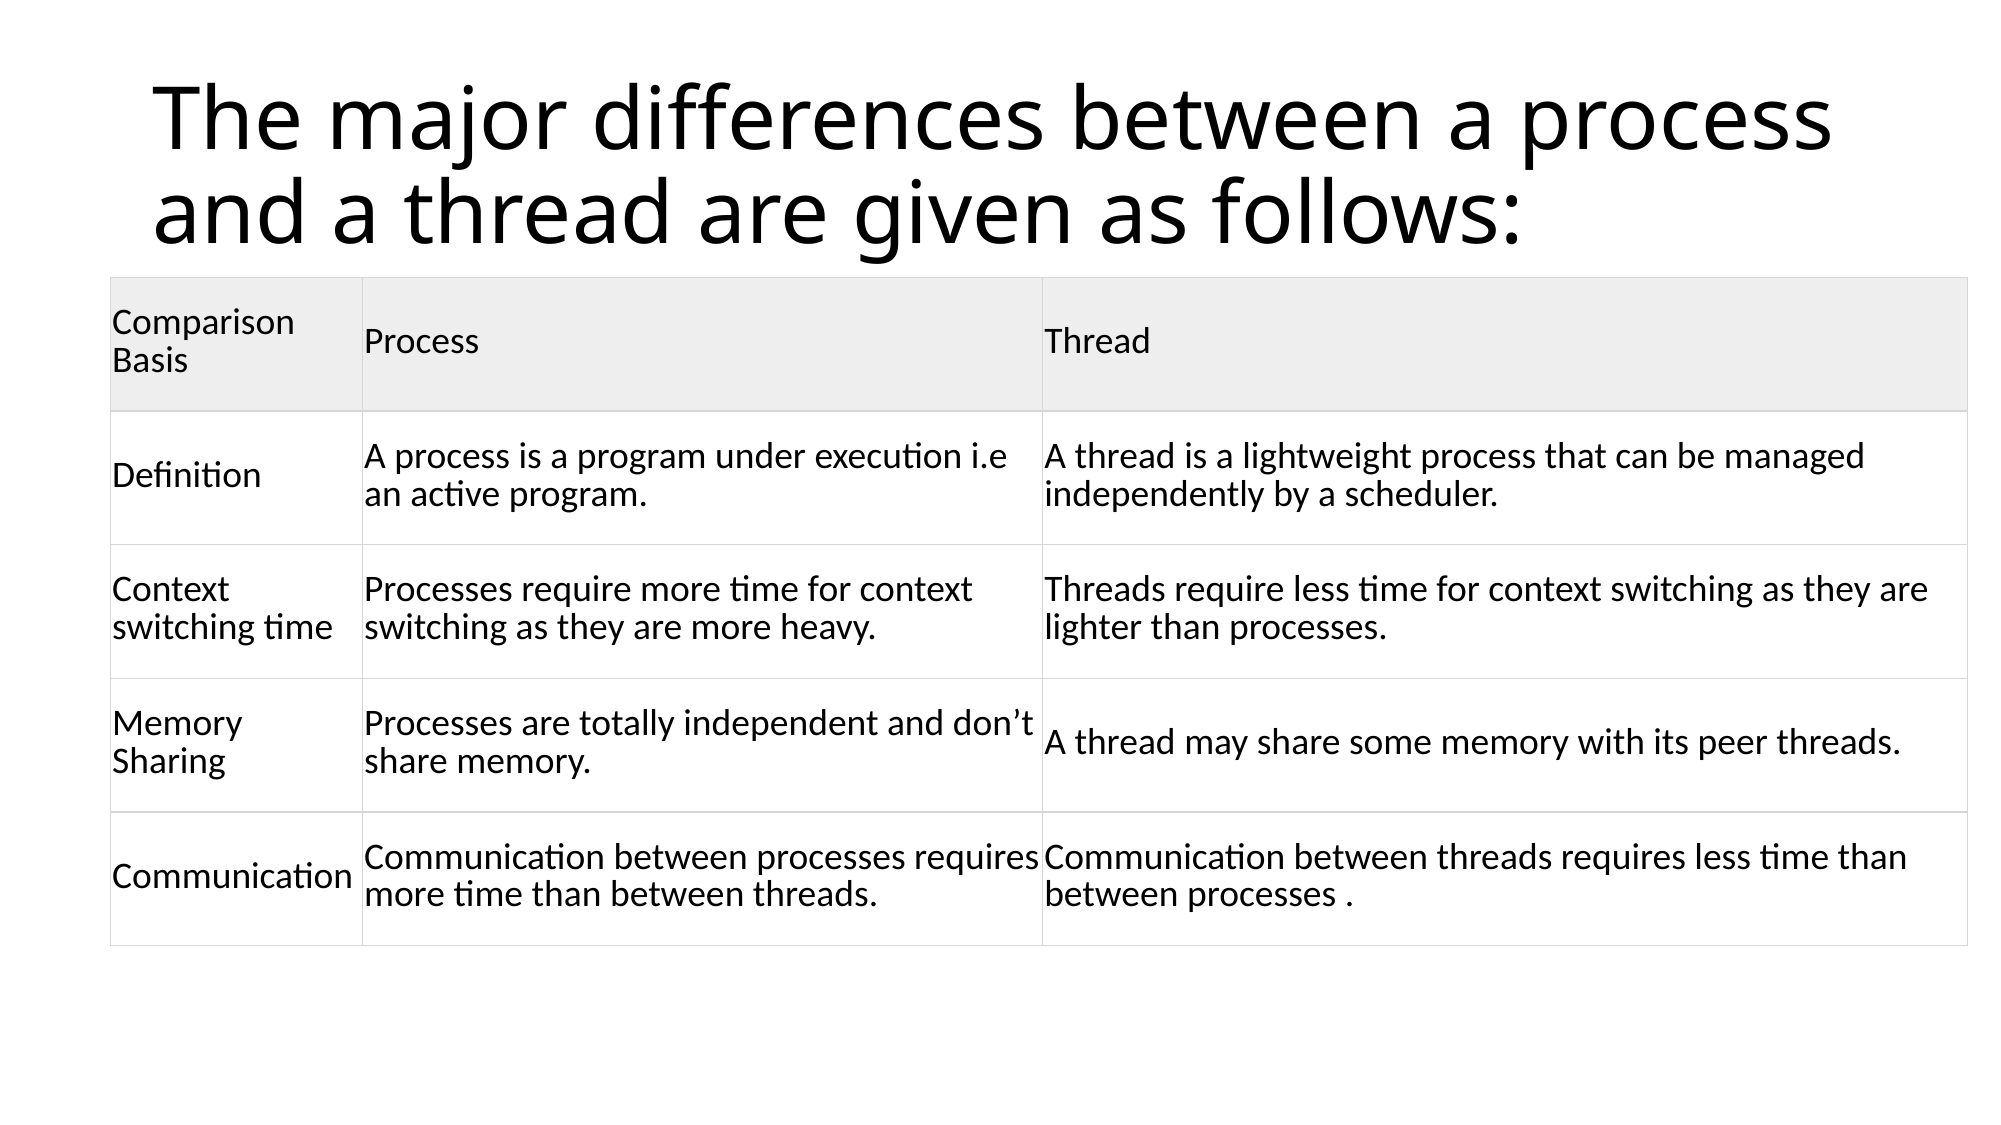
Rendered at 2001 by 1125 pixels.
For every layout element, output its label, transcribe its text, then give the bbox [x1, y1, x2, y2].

table_cell A process is a program under execution i.e an active program. [363, 412, 1042, 544]
table_cell Context switching time [111, 545, 362, 678]
table_cell Communication between threads requires less time than between processes . [1043, 813, 1967, 945]
table_cell Processes are totally independent and don’t share memory. [363, 679, 1042, 811]
table_cell A thread may share some memory with its peer threads. [1043, 679, 1967, 811]
table_cell Communication between processes requires more time than between threads. [363, 813, 1042, 945]
title The major differences between a process and a thread are given as follows: [137, 59, 1863, 277]
table_header Comparison Basis [111, 278, 362, 410]
table_cell Definition [111, 412, 362, 544]
table_header Process [363, 278, 1042, 410]
table_cell Memory Sharing [111, 679, 362, 811]
table_cell Threads require less time for context switching as they are lighter than processes. [1043, 545, 1967, 678]
table_cell Communication [111, 813, 362, 945]
table_cell A thread is a lightweight process that can be managed independently by a scheduler. [1043, 412, 1967, 544]
table_header Thread [1043, 278, 1967, 410]
table_cell Processes require more time for context switching as they are more heavy. [363, 545, 1042, 678]
